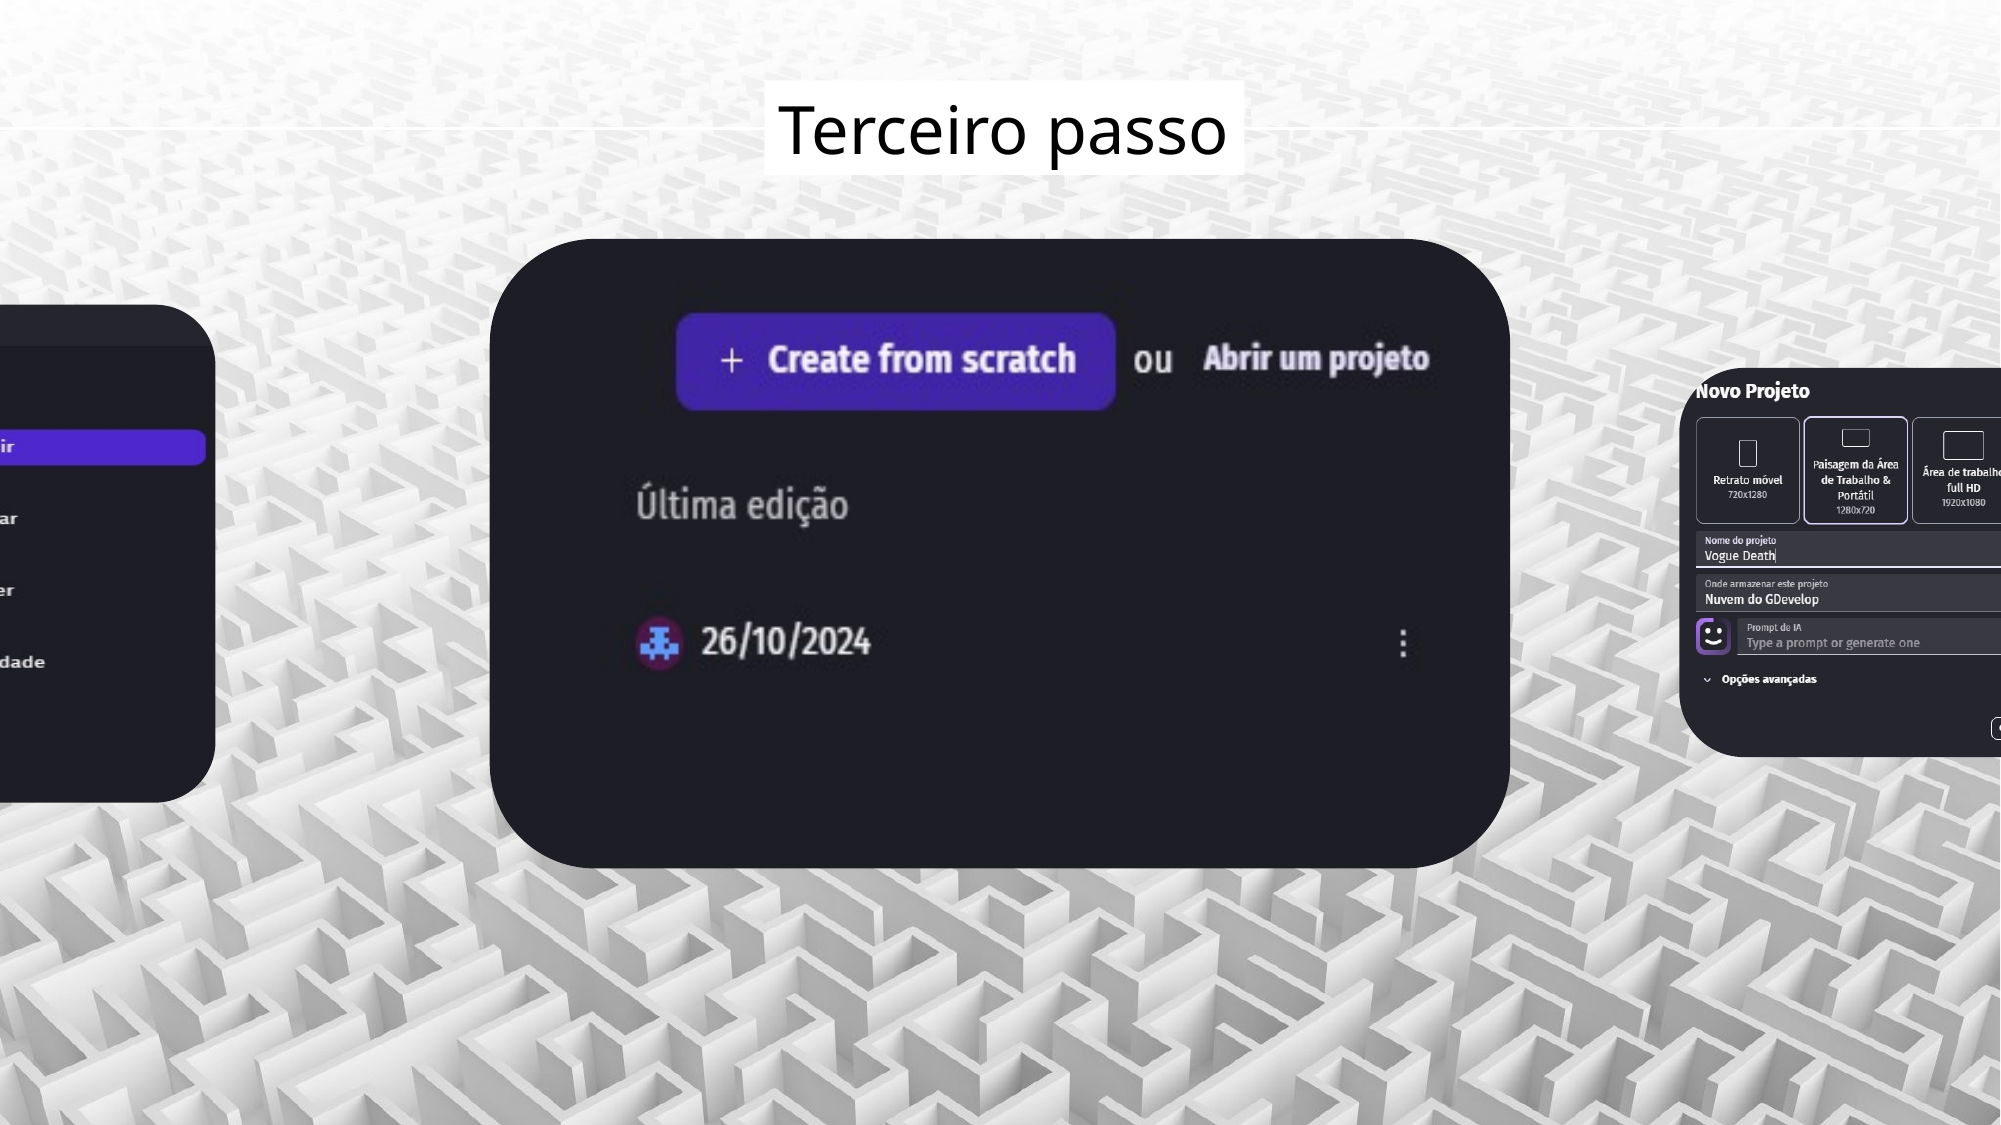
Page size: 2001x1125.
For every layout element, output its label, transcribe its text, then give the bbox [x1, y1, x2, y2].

text_box Terceiro passo [764, 80, 1245, 128]
text_box Terceiro passo [764, 129, 1245, 175]
picture [0, 0, 2001, 1125]
